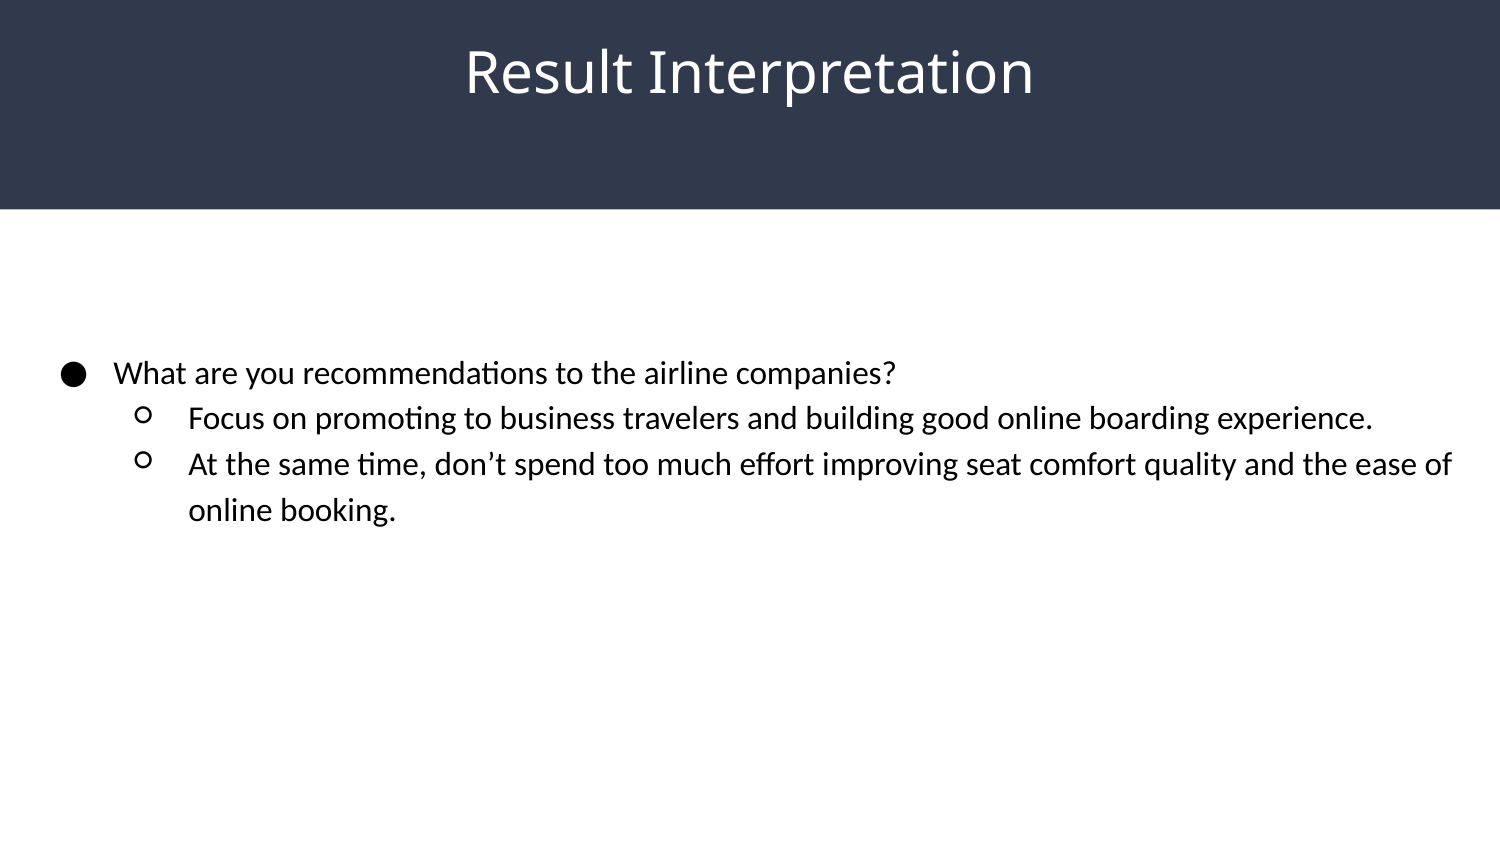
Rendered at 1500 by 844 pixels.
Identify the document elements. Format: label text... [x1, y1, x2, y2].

title Result Interpretation [51, 20, 1449, 130]
text_box What are you recommendations to the airline companies? Focus on promoting to business travelers and building good online boarding experience. At the same time, don’t spend too much effort improving seat comfort quality and the ease of online booking. [23, 214, 1477, 800]
